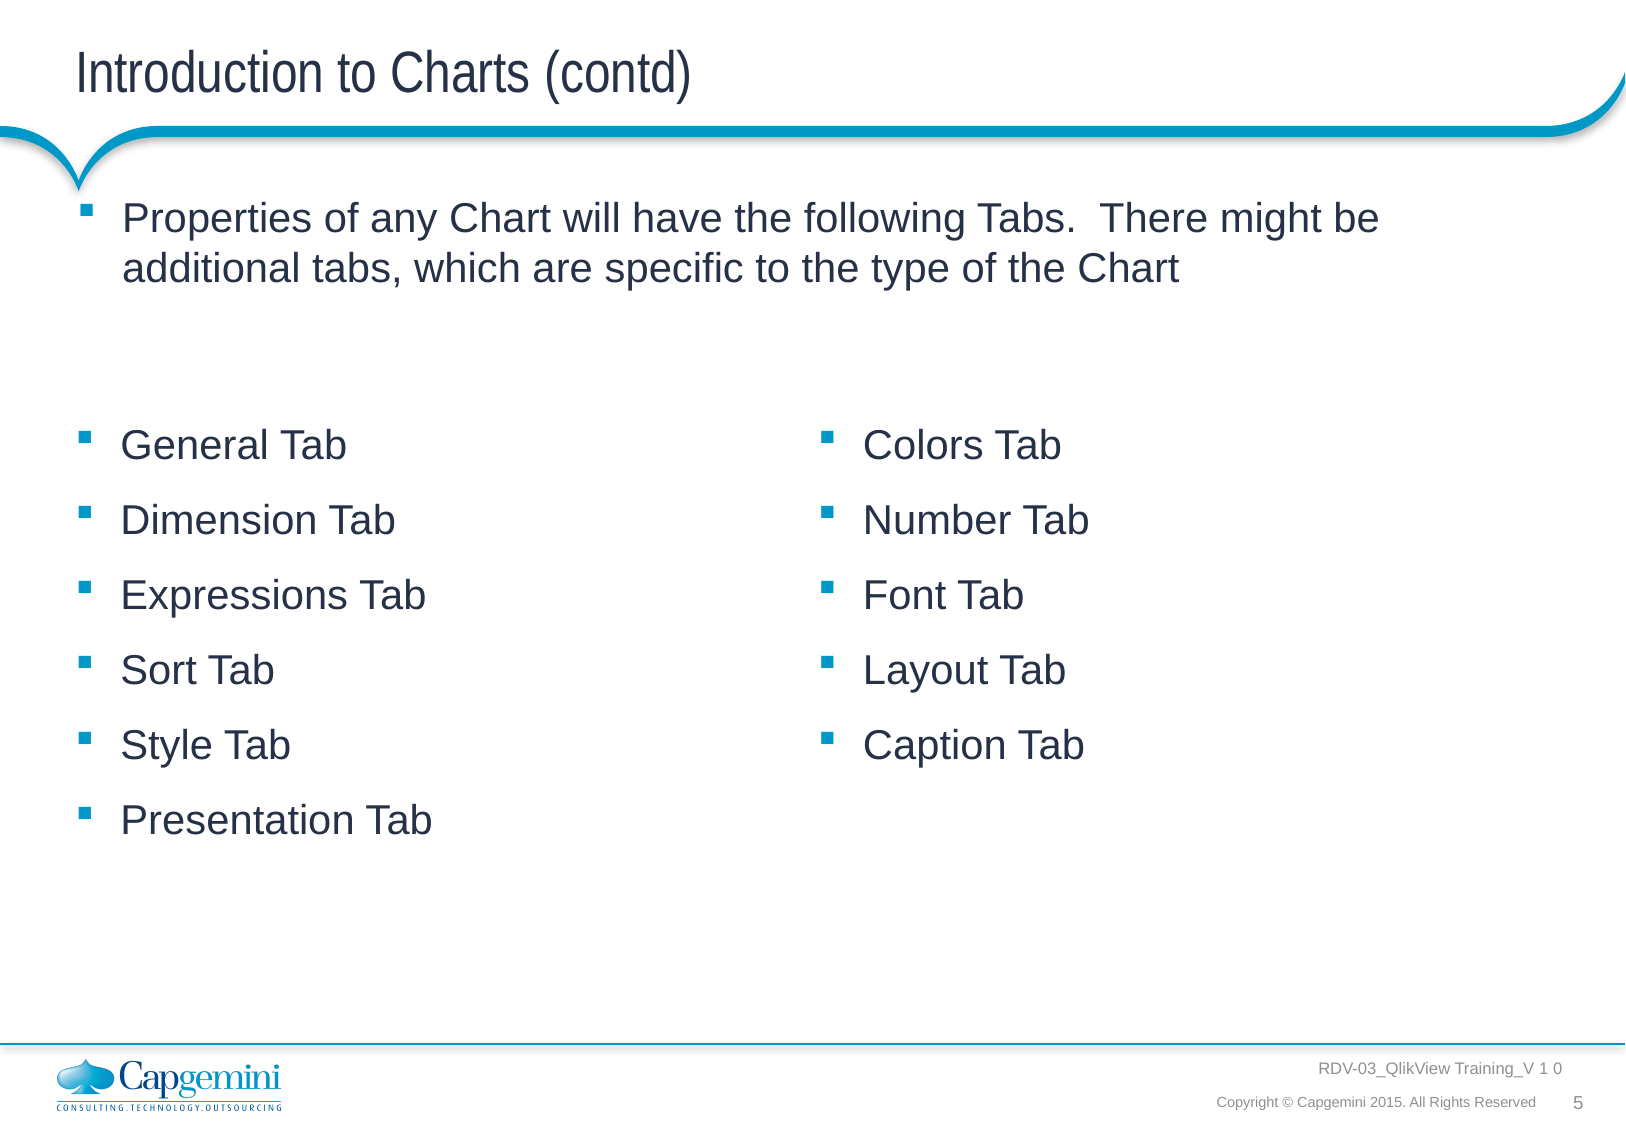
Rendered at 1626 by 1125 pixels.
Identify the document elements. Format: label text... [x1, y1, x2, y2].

text_box General Tab Dimension Tab Expressions Tab Sort Tab Style Tab Presentation Tab Colors Tab Number Tab Font Tab Layout Tab Caption Tab [60, 410, 1561, 891]
title Introduction to Charts (contd) [0, 0, 1625, 150]
list Properties of any Chart will have the following Tabs. There might be additional tabs, which are specific to the type of the Chart [62, 185, 1563, 336]
picture [57, 1059, 281, 1111]
